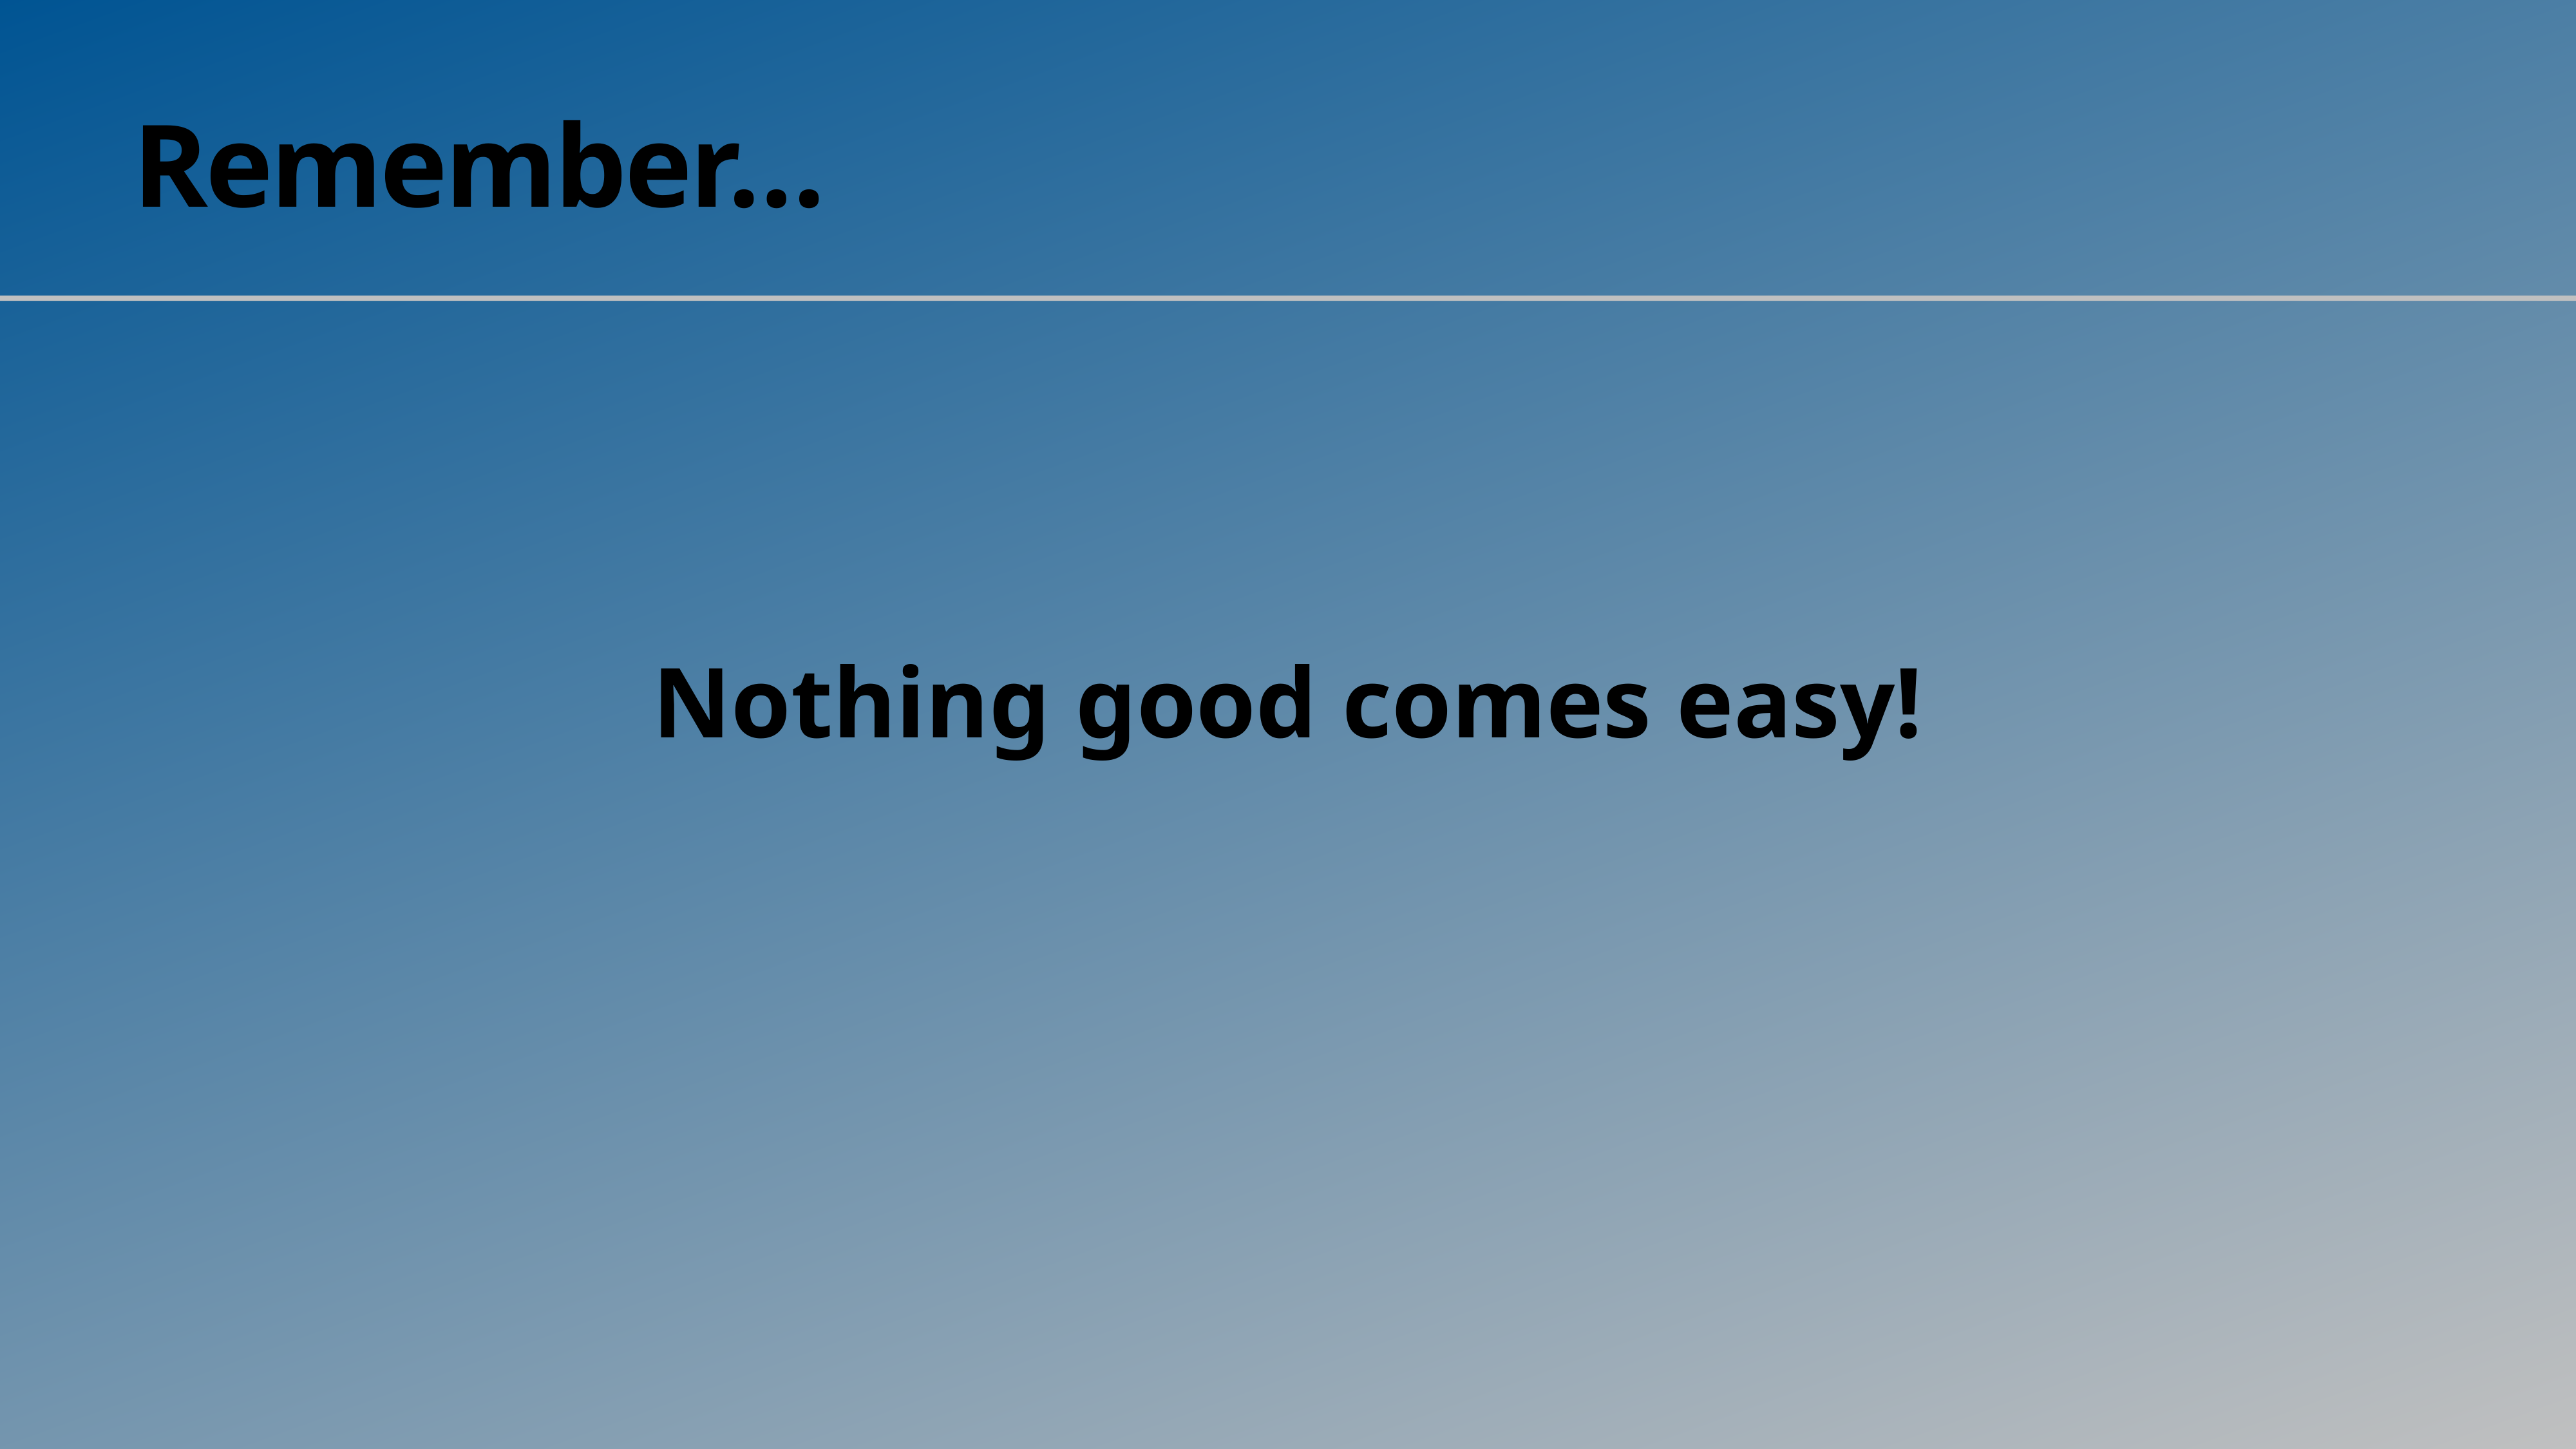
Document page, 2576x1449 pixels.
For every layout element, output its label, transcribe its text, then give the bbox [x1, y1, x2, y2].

list Nothing good comes easy! [127, 648, 2449, 800]
title Remember… [127, 113, 2449, 266]
